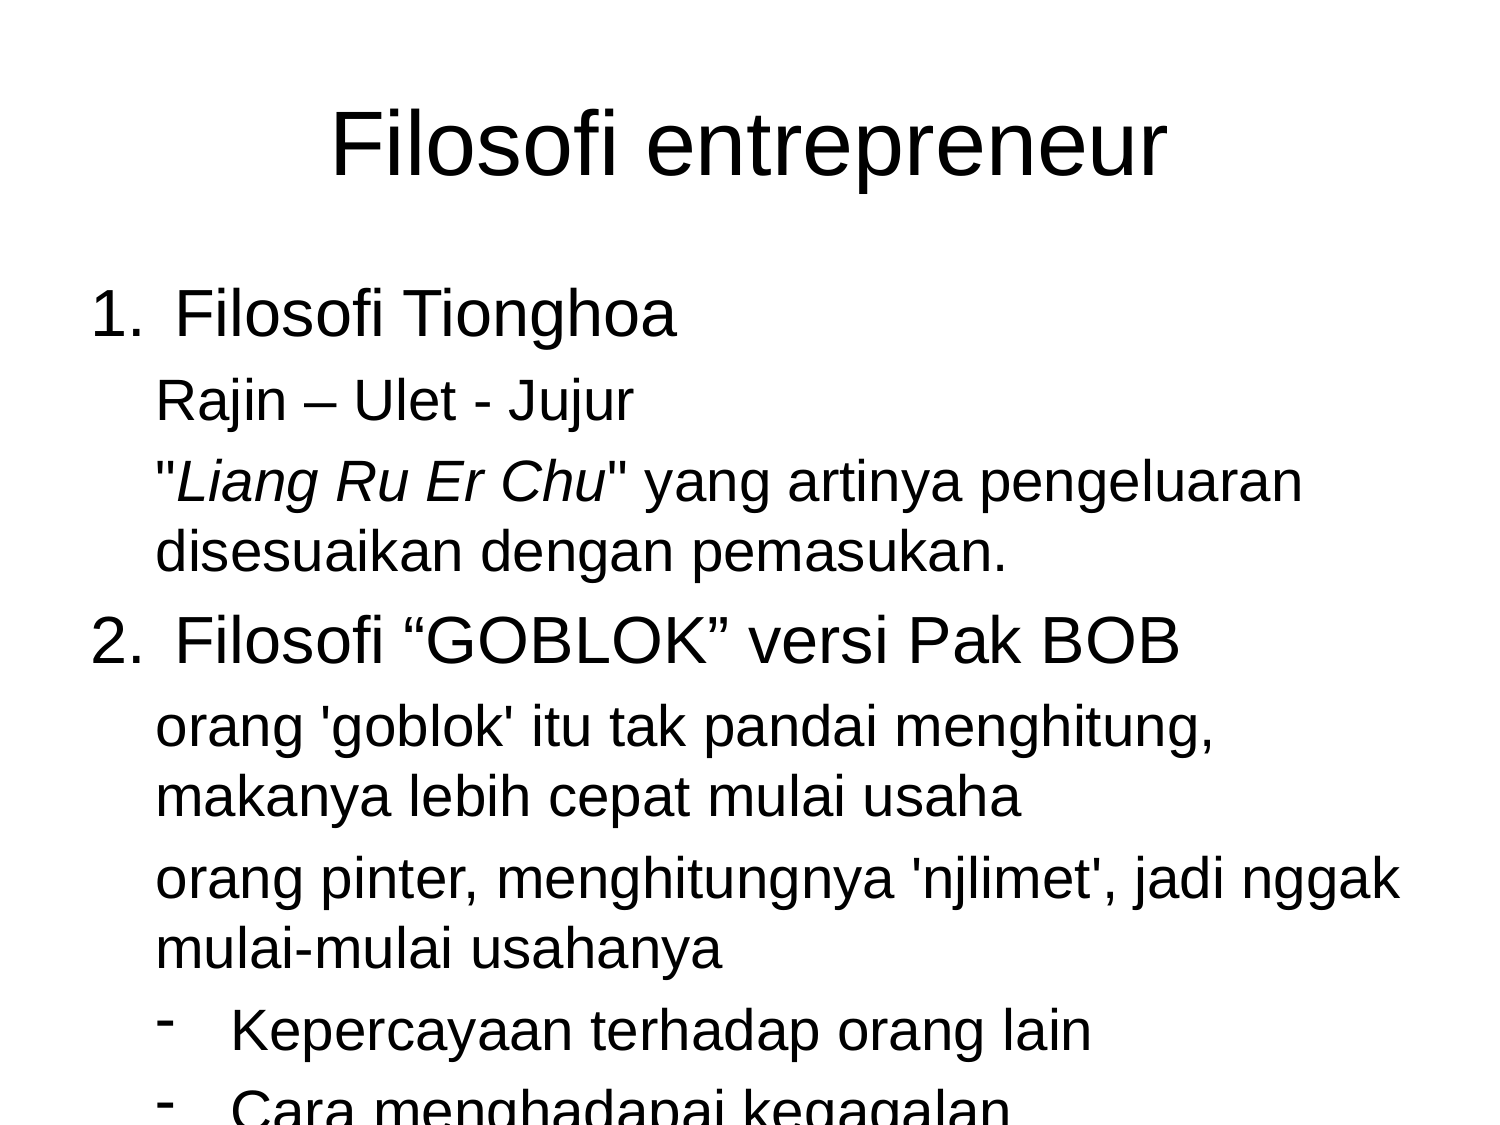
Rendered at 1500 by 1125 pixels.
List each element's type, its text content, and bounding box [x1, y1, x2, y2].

title Filosofi entrepreneur [75, 45, 1425, 233]
list Filosofi Tionghoa Rajin – Ulet - Jujur "Liang Ru Er Chu" yang artinya pengeluaran disesuaikan dengan pemasukan. Filosofi “GOBLOK” versi Pak BOB orang 'goblok' itu tak pandai menghitung, makanya lebih cepat mulai usaha orang pinter, menghitungnya 'njlimet', jadi nggak mulai-mulai usahanya Kepercayaan terhadap orang lain Cara menghadapai kegagalan [75, 262, 1425, 1005]
